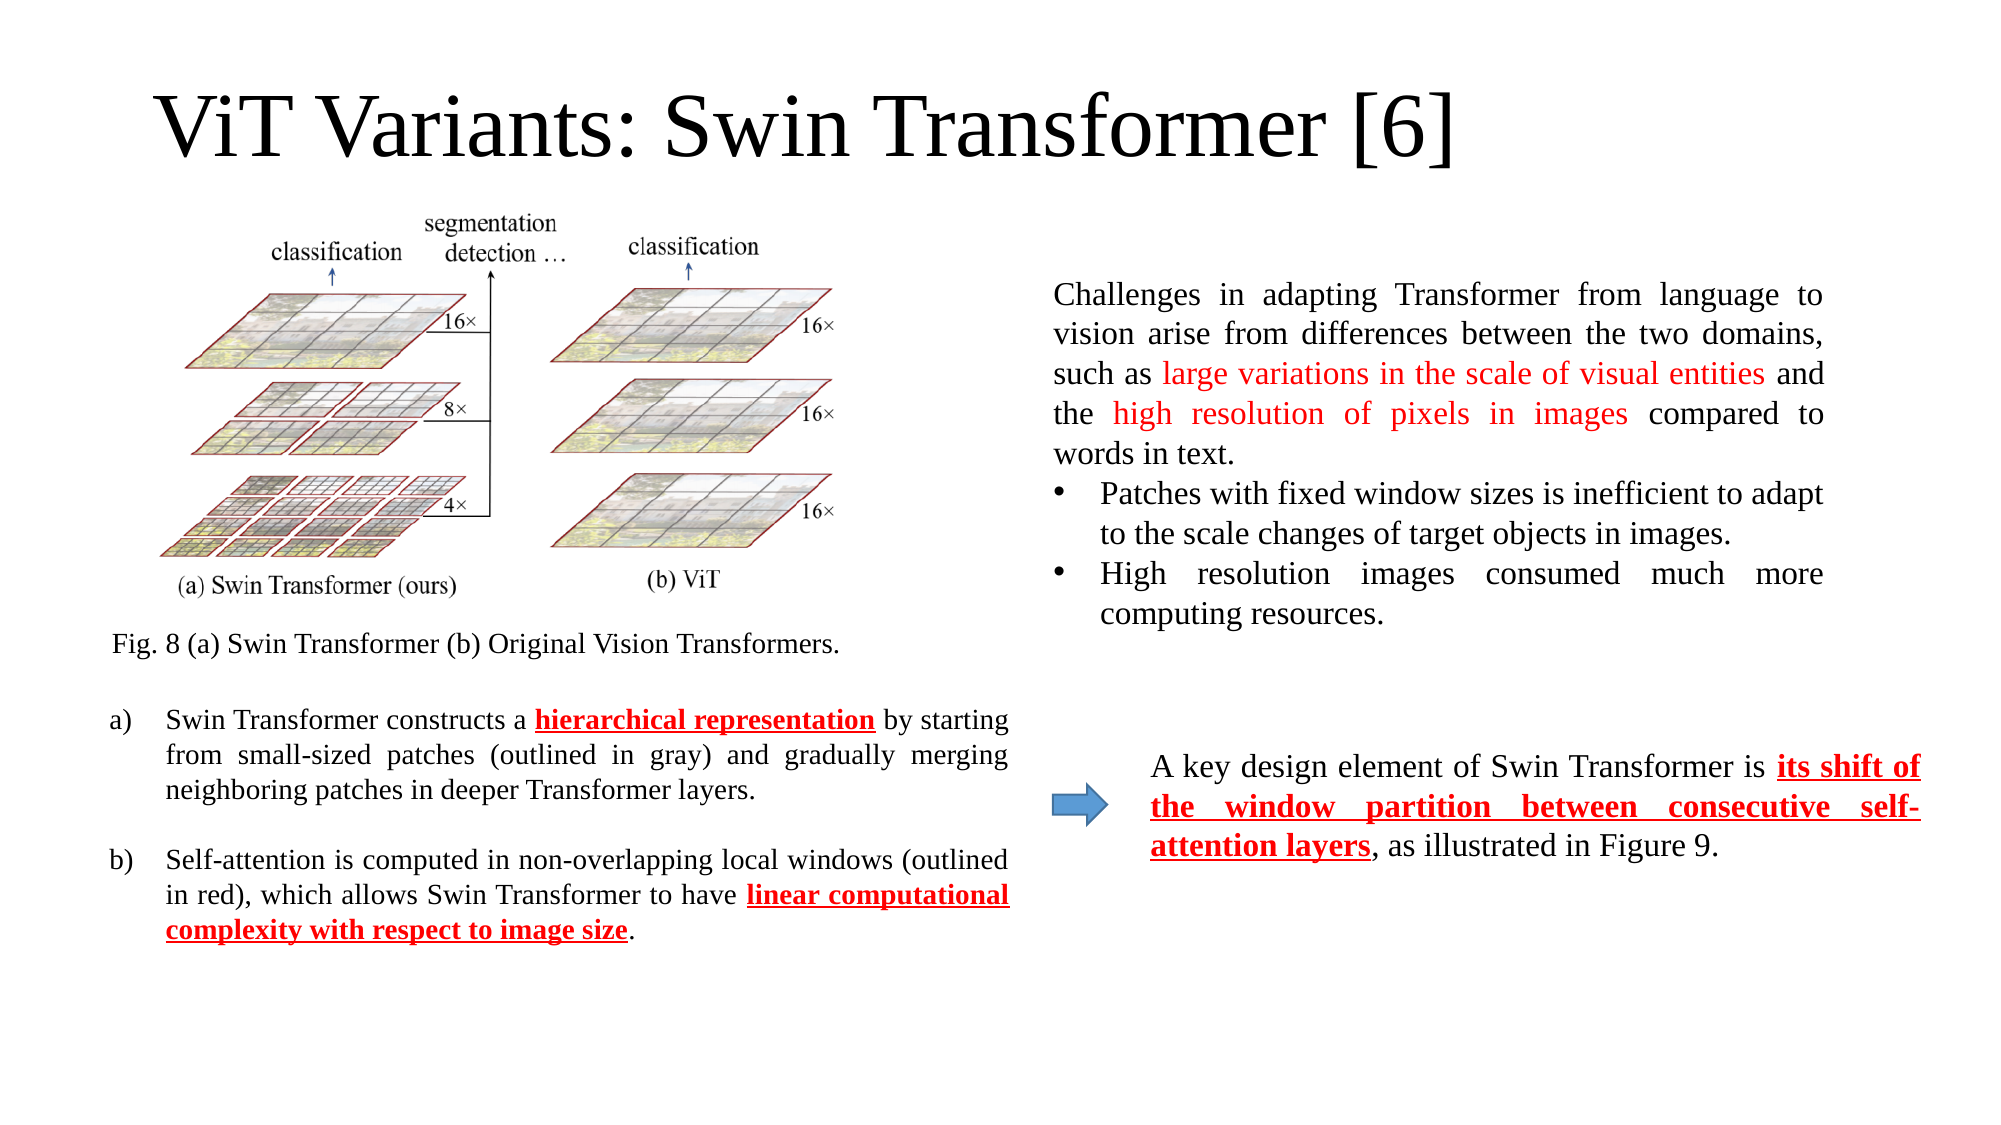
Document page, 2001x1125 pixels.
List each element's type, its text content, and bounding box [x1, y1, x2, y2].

text_box Swin Transformer constructs a hierarchical representation by starting from small-sized patches (outlined in gray) and gradually merging neighboring patches in deeper Transformer layers. Self-attention is computed in non-overlapping local windows (outlined in red), which allows Swin Transformer to have linear computational complexity with respect to image size. [94, 693, 1025, 953]
text_box Fig. 8 (a) Swin Transformer (b) Original Vision Transformers. [94, 617, 859, 667]
text_box A key design element of Swin Transformer is its shift of the window partition between consecutive self-attention layers, as illustrated in Figure 9. [1135, 736, 1936, 871]
title ViT Variants: Swin Transformer [6] [137, 59, 1863, 193]
text_box Challenges in adapting Transformer from language to vision arise from differences between the two domains, such as large variations in the scale of visual entities and the high resolution of pixels in images compared to words in text. Patches with fixed window sizes is inefficient to adapt to the scale changes of target objects in images. High resolution images consumed much more computing resources. [1038, 264, 1840, 679]
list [137, 192, 884, 618]
text_box [1051, 782, 1109, 828]
